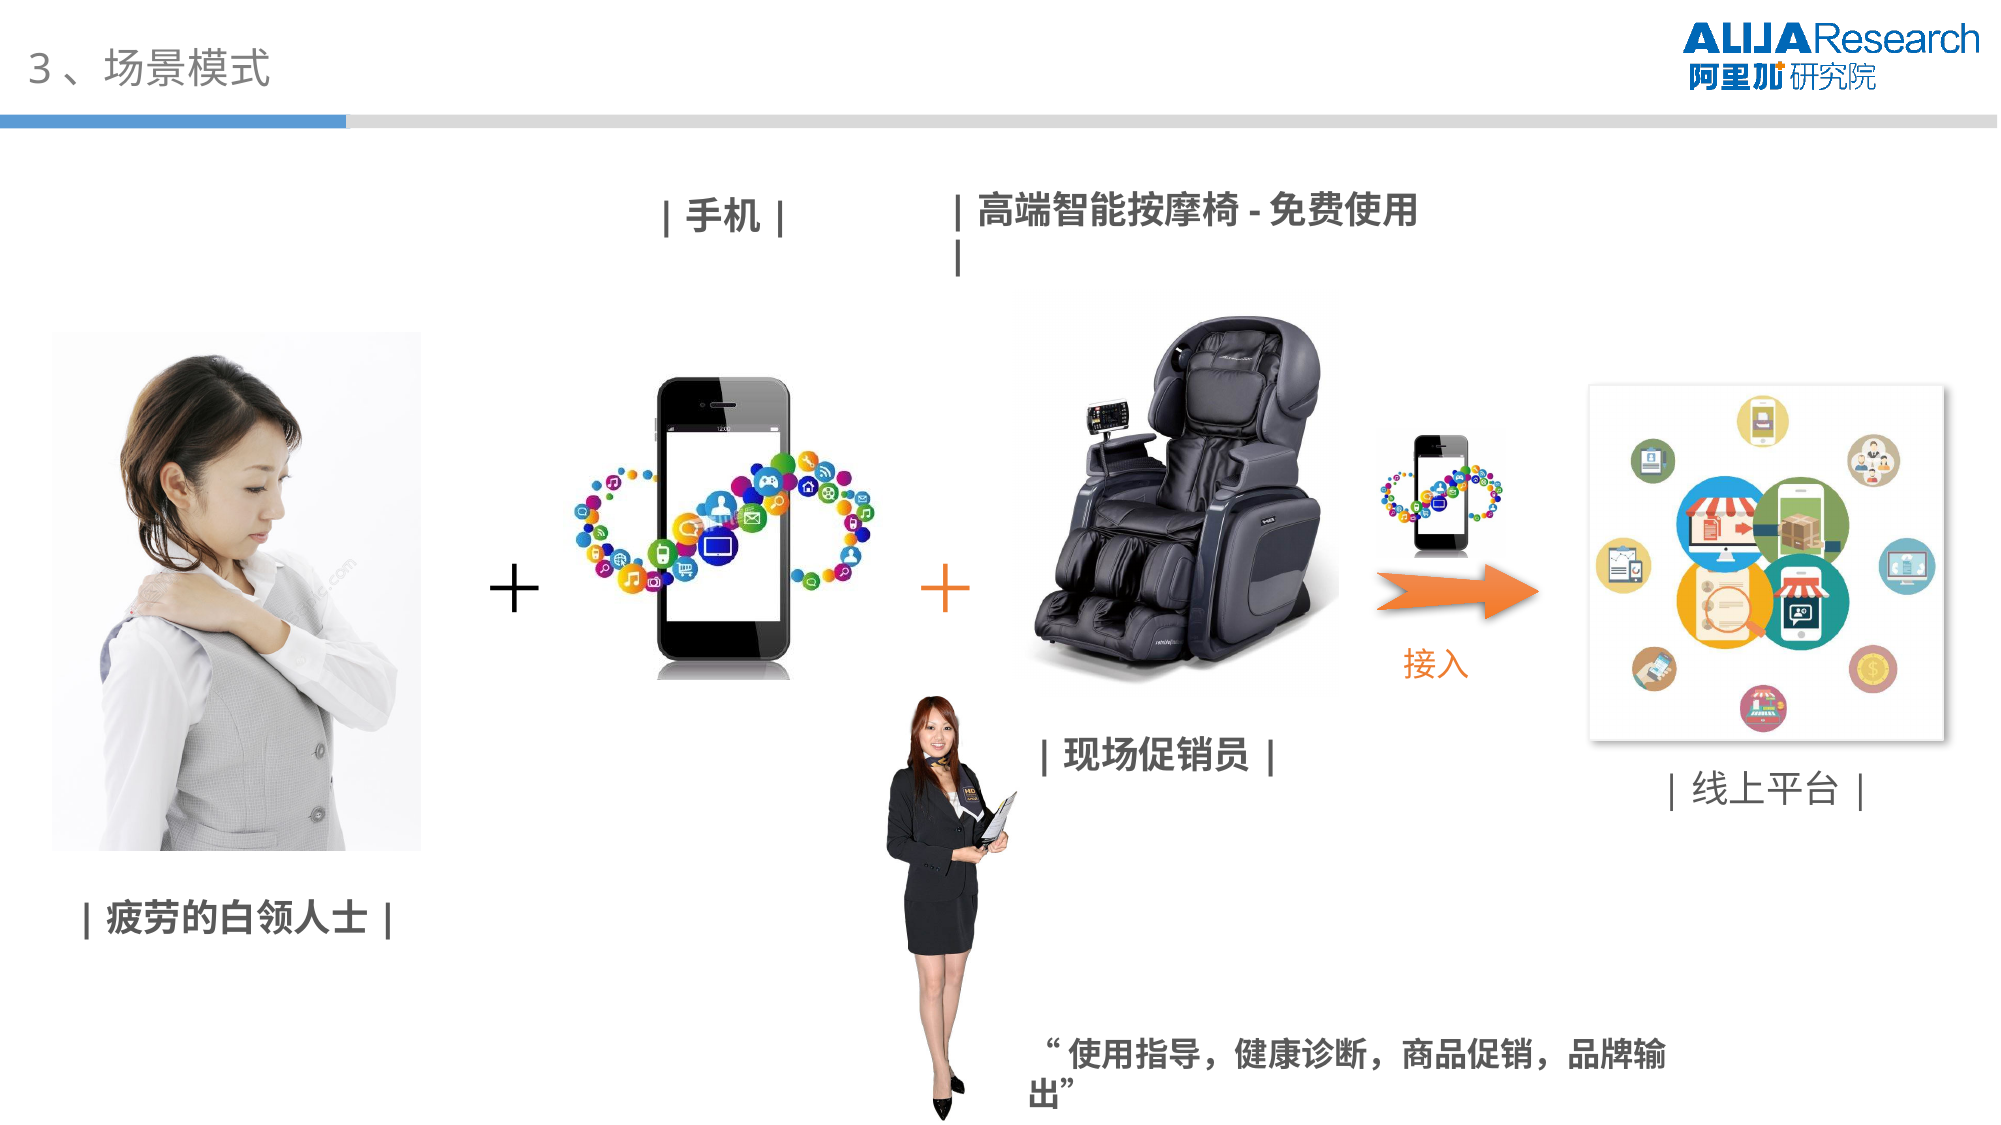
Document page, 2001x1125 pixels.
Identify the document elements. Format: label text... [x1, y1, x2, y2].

text_box 接入 [1388, 635, 1485, 691]
text_box [0, 114, 345, 129]
picture [563, 289, 1339, 1121]
text_box |疲劳的白领人士| [61, 886, 414, 947]
text_box [1376, 563, 1539, 619]
text_box 3、场景模式 [13, 34, 286, 100]
text_box ＋ [466, 539, 563, 635]
picture [52, 332, 421, 851]
text_box “使用指导，健康诊断，商品促销，品牌输出” [1040, 1025, 1736, 1121]
text_box |现场促销员| [1040, 724, 1296, 784]
text_box |高端智能按摩椅-免费使用| [932, 178, 1458, 284]
text_box |手机| [641, 184, 806, 245]
text_box [345, 114, 1998, 129]
text_box ＋ [897, 539, 995, 635]
picture [1376, 428, 1506, 558]
picture [1590, 386, 1943, 739]
text_box |线上平台| [1646, 757, 1886, 817]
picture [1649, 0, 2000, 113]
